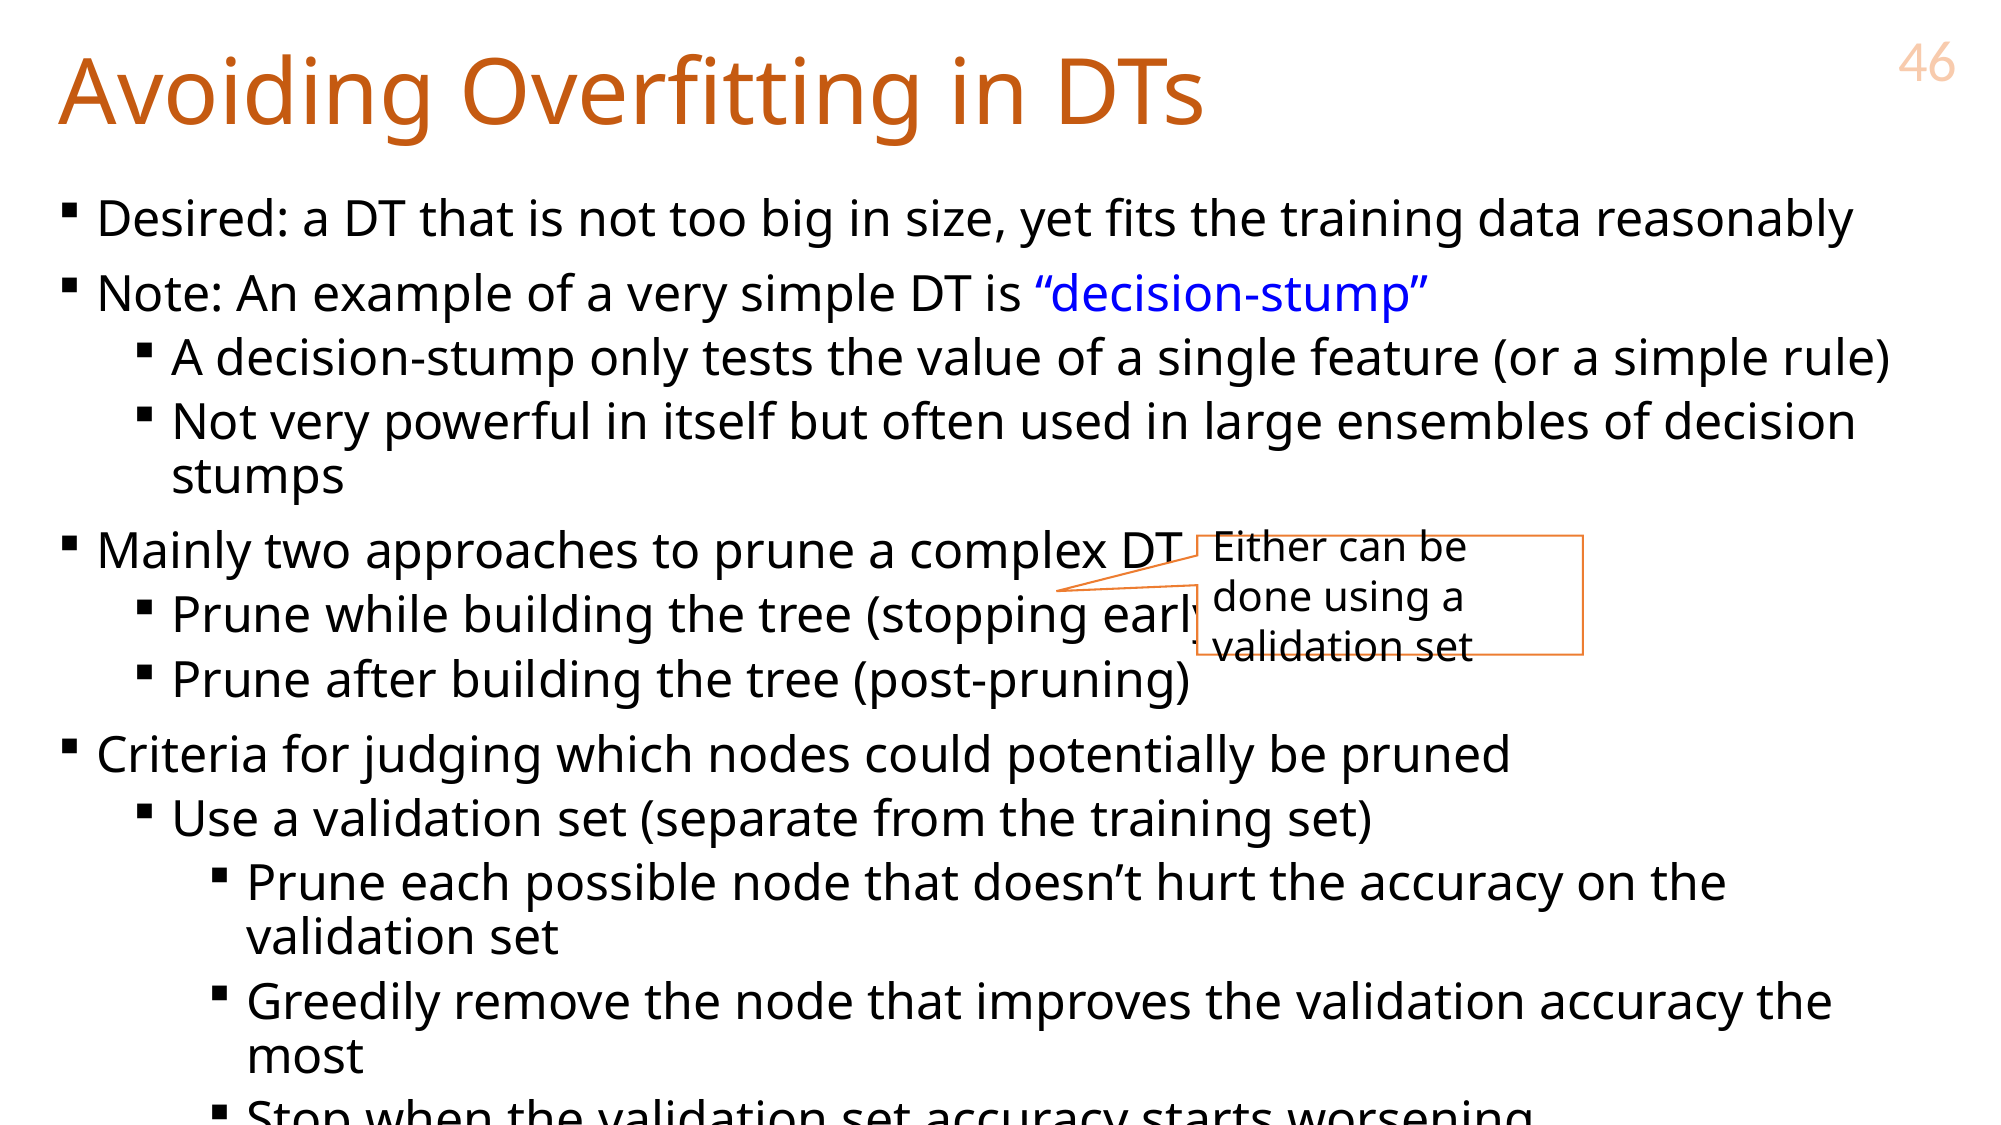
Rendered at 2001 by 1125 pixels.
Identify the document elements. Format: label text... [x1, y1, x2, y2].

text_box Either can be done using a validation set [1056, 534, 1584, 656]
text_box 46 [1873, 27, 1973, 88]
list Desired: a DT that is not too big in size, yet fits the training data reasonably Note: An example of a very simple DT is “decision-stump” A decision-stump only tests the value of a single feature (or a simple rule) Not very powerful in itself but often used in large ensembles of decision stumps Mainly two approaches to prune a complex DT Prune while building the tree (stopping early) Prune after building the tree (post-pruning) Criteria for judging which nodes could potentially be pruned Use a validation set (separate from the training set) Prune each possible node that doesn’t hurt the accuracy on the validation set Greedily remove the node that improves the validation accuracy the most Stop when the validation set accuracy starts worsening Use model complexity control, such as Minimum Description Length (will see later) [43, 185, 1970, 1098]
title Avoiding Overfitting in DTs [43, 27, 1970, 163]
